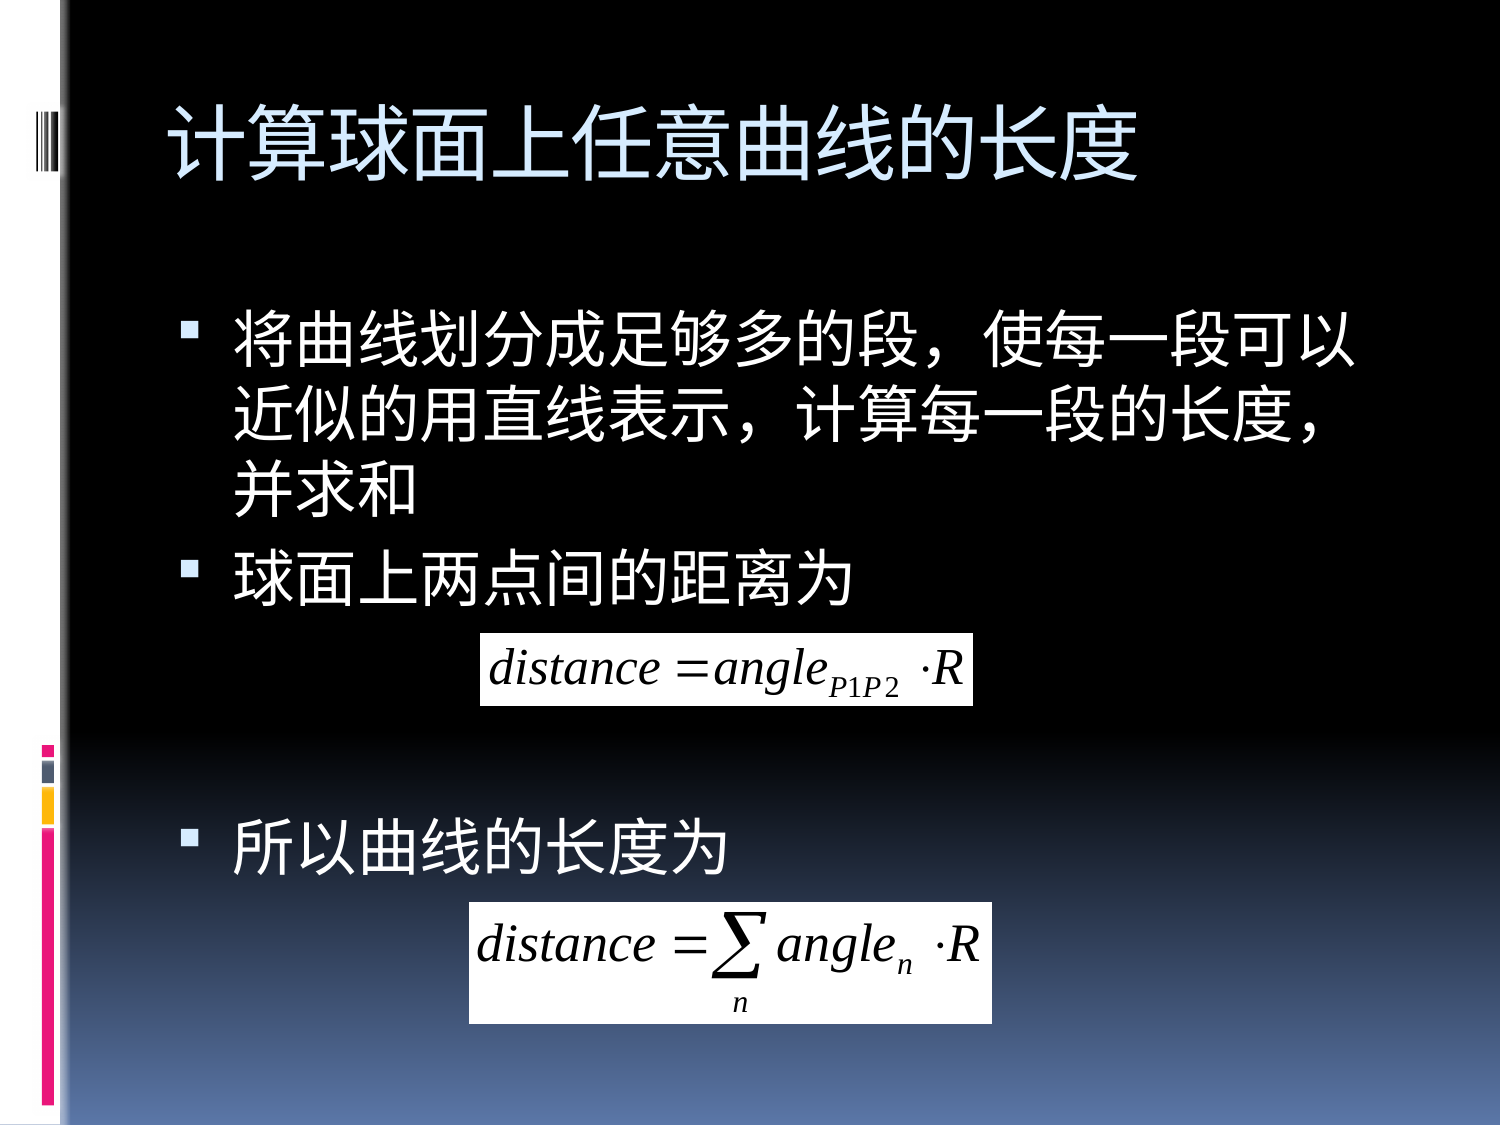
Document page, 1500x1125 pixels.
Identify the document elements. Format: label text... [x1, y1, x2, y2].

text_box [468, 901, 993, 1025]
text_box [479, 632, 973, 707]
list 将曲线划分成足够多的段，使每一段可以近似的用直线表示，计算每一段的长度，并求和 球面上两点间的距离为 所以曲线的长度为 [150, 292, 1425, 1043]
title 计算球面上任意曲线的长度 [150, 83, 1425, 234]
